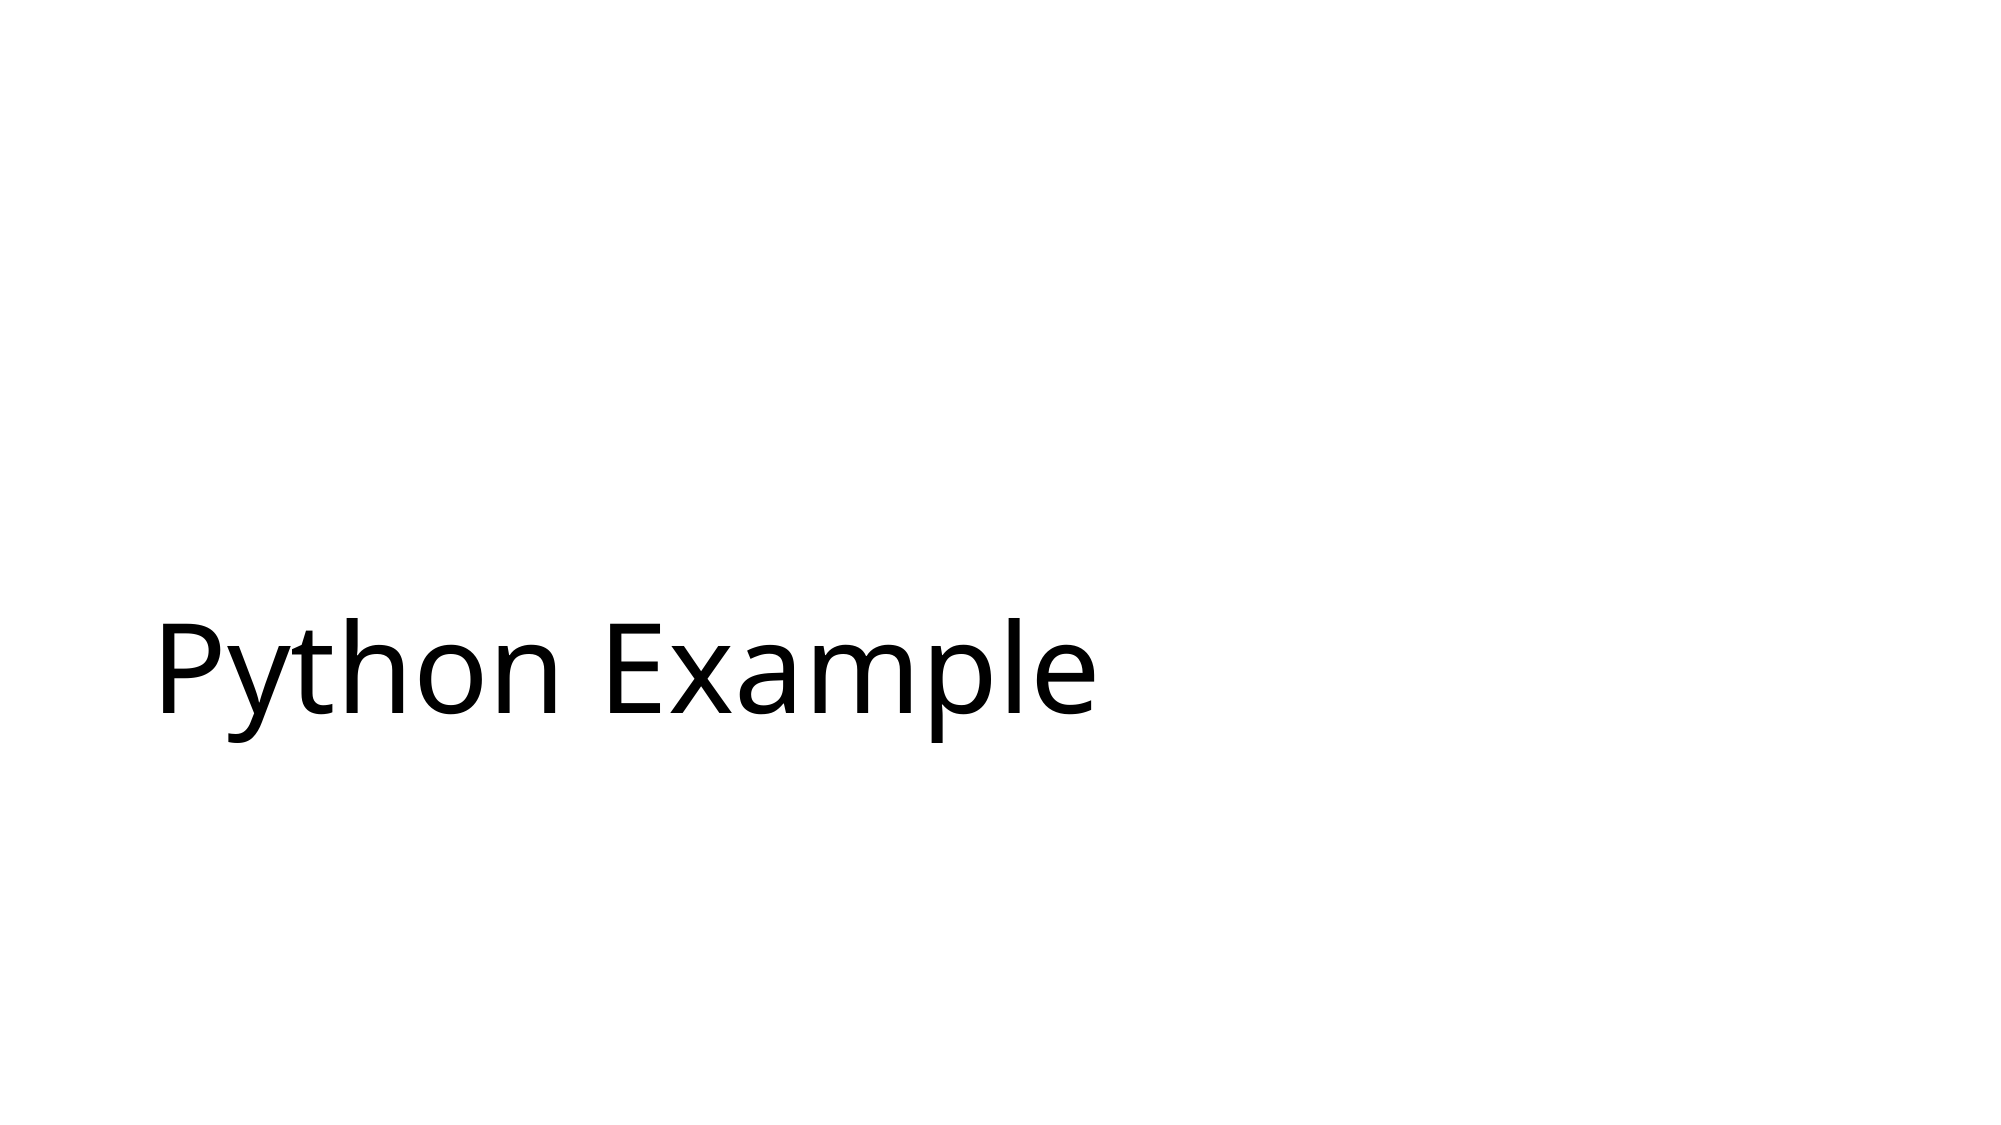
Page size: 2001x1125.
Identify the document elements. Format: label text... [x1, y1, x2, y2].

title Python Example [136, 280, 1862, 749]
